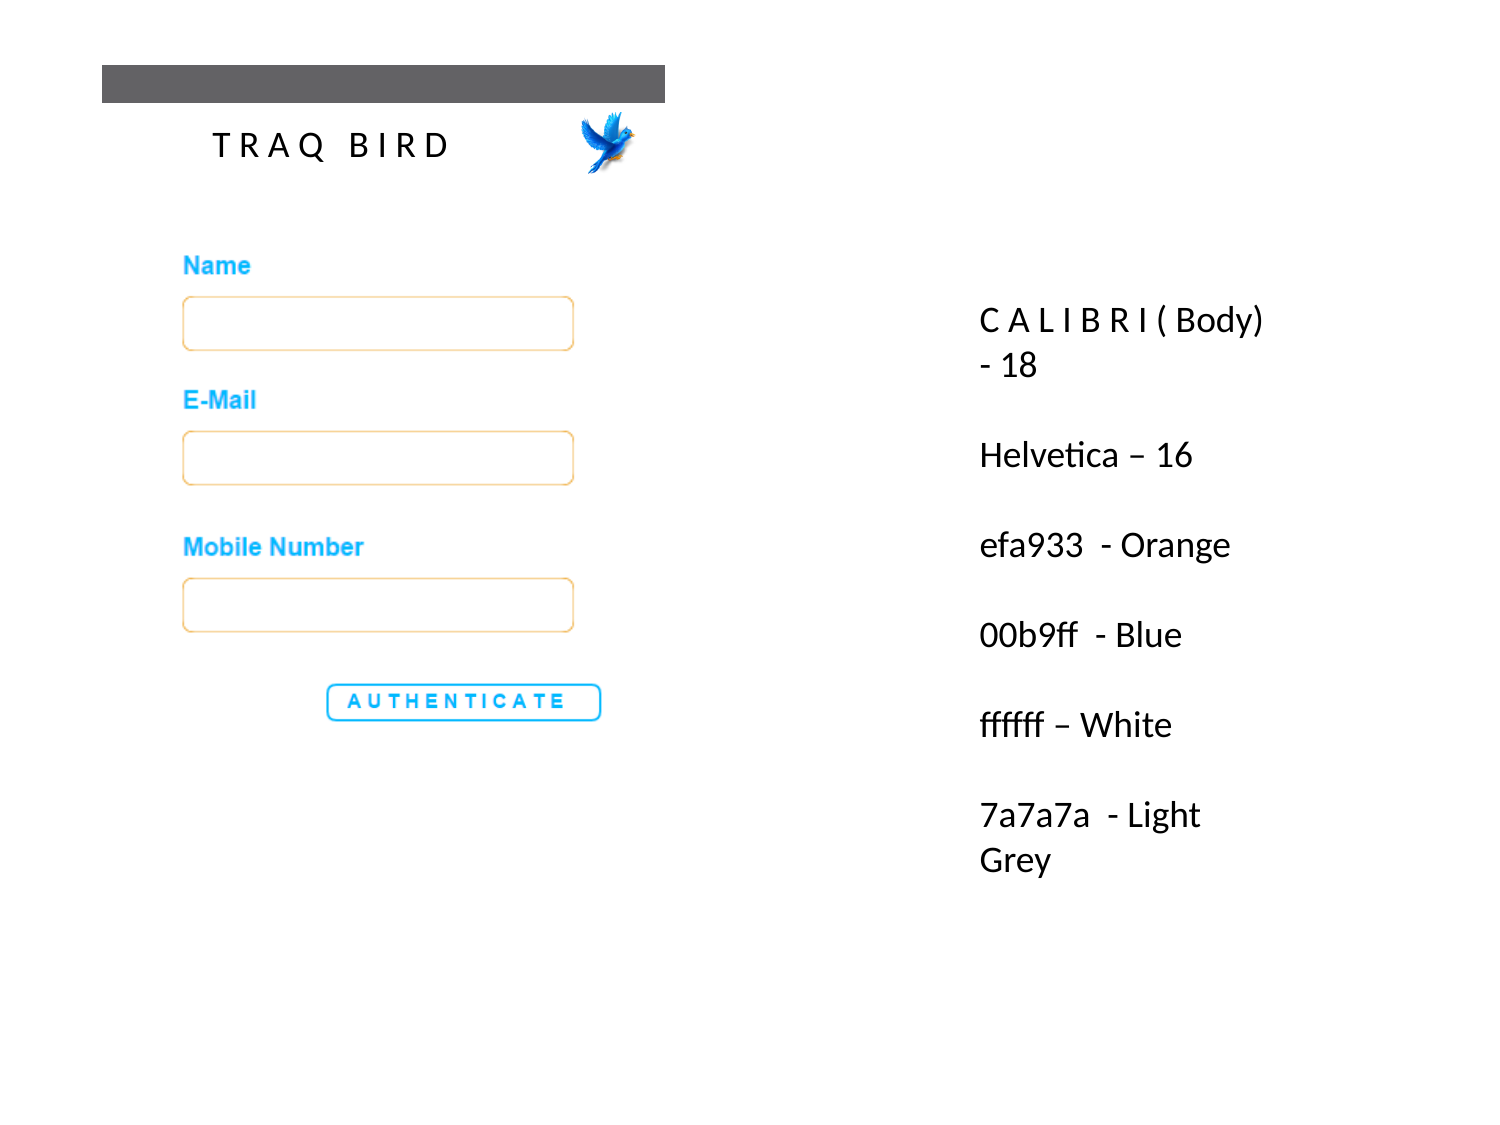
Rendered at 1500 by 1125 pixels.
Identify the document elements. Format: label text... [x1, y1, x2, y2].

text_box C A L I B R I ( Body) - 18 Helvetica – 16 efa933 - Orange 00b9ff - Blue ffffff – White 7a7a7a - Light Grey [964, 287, 1290, 888]
picture [575, 112, 643, 175]
text_box T R A Q B I R D [189, 112, 463, 173]
picture [106, 212, 665, 758]
picture [101, 64, 665, 103]
